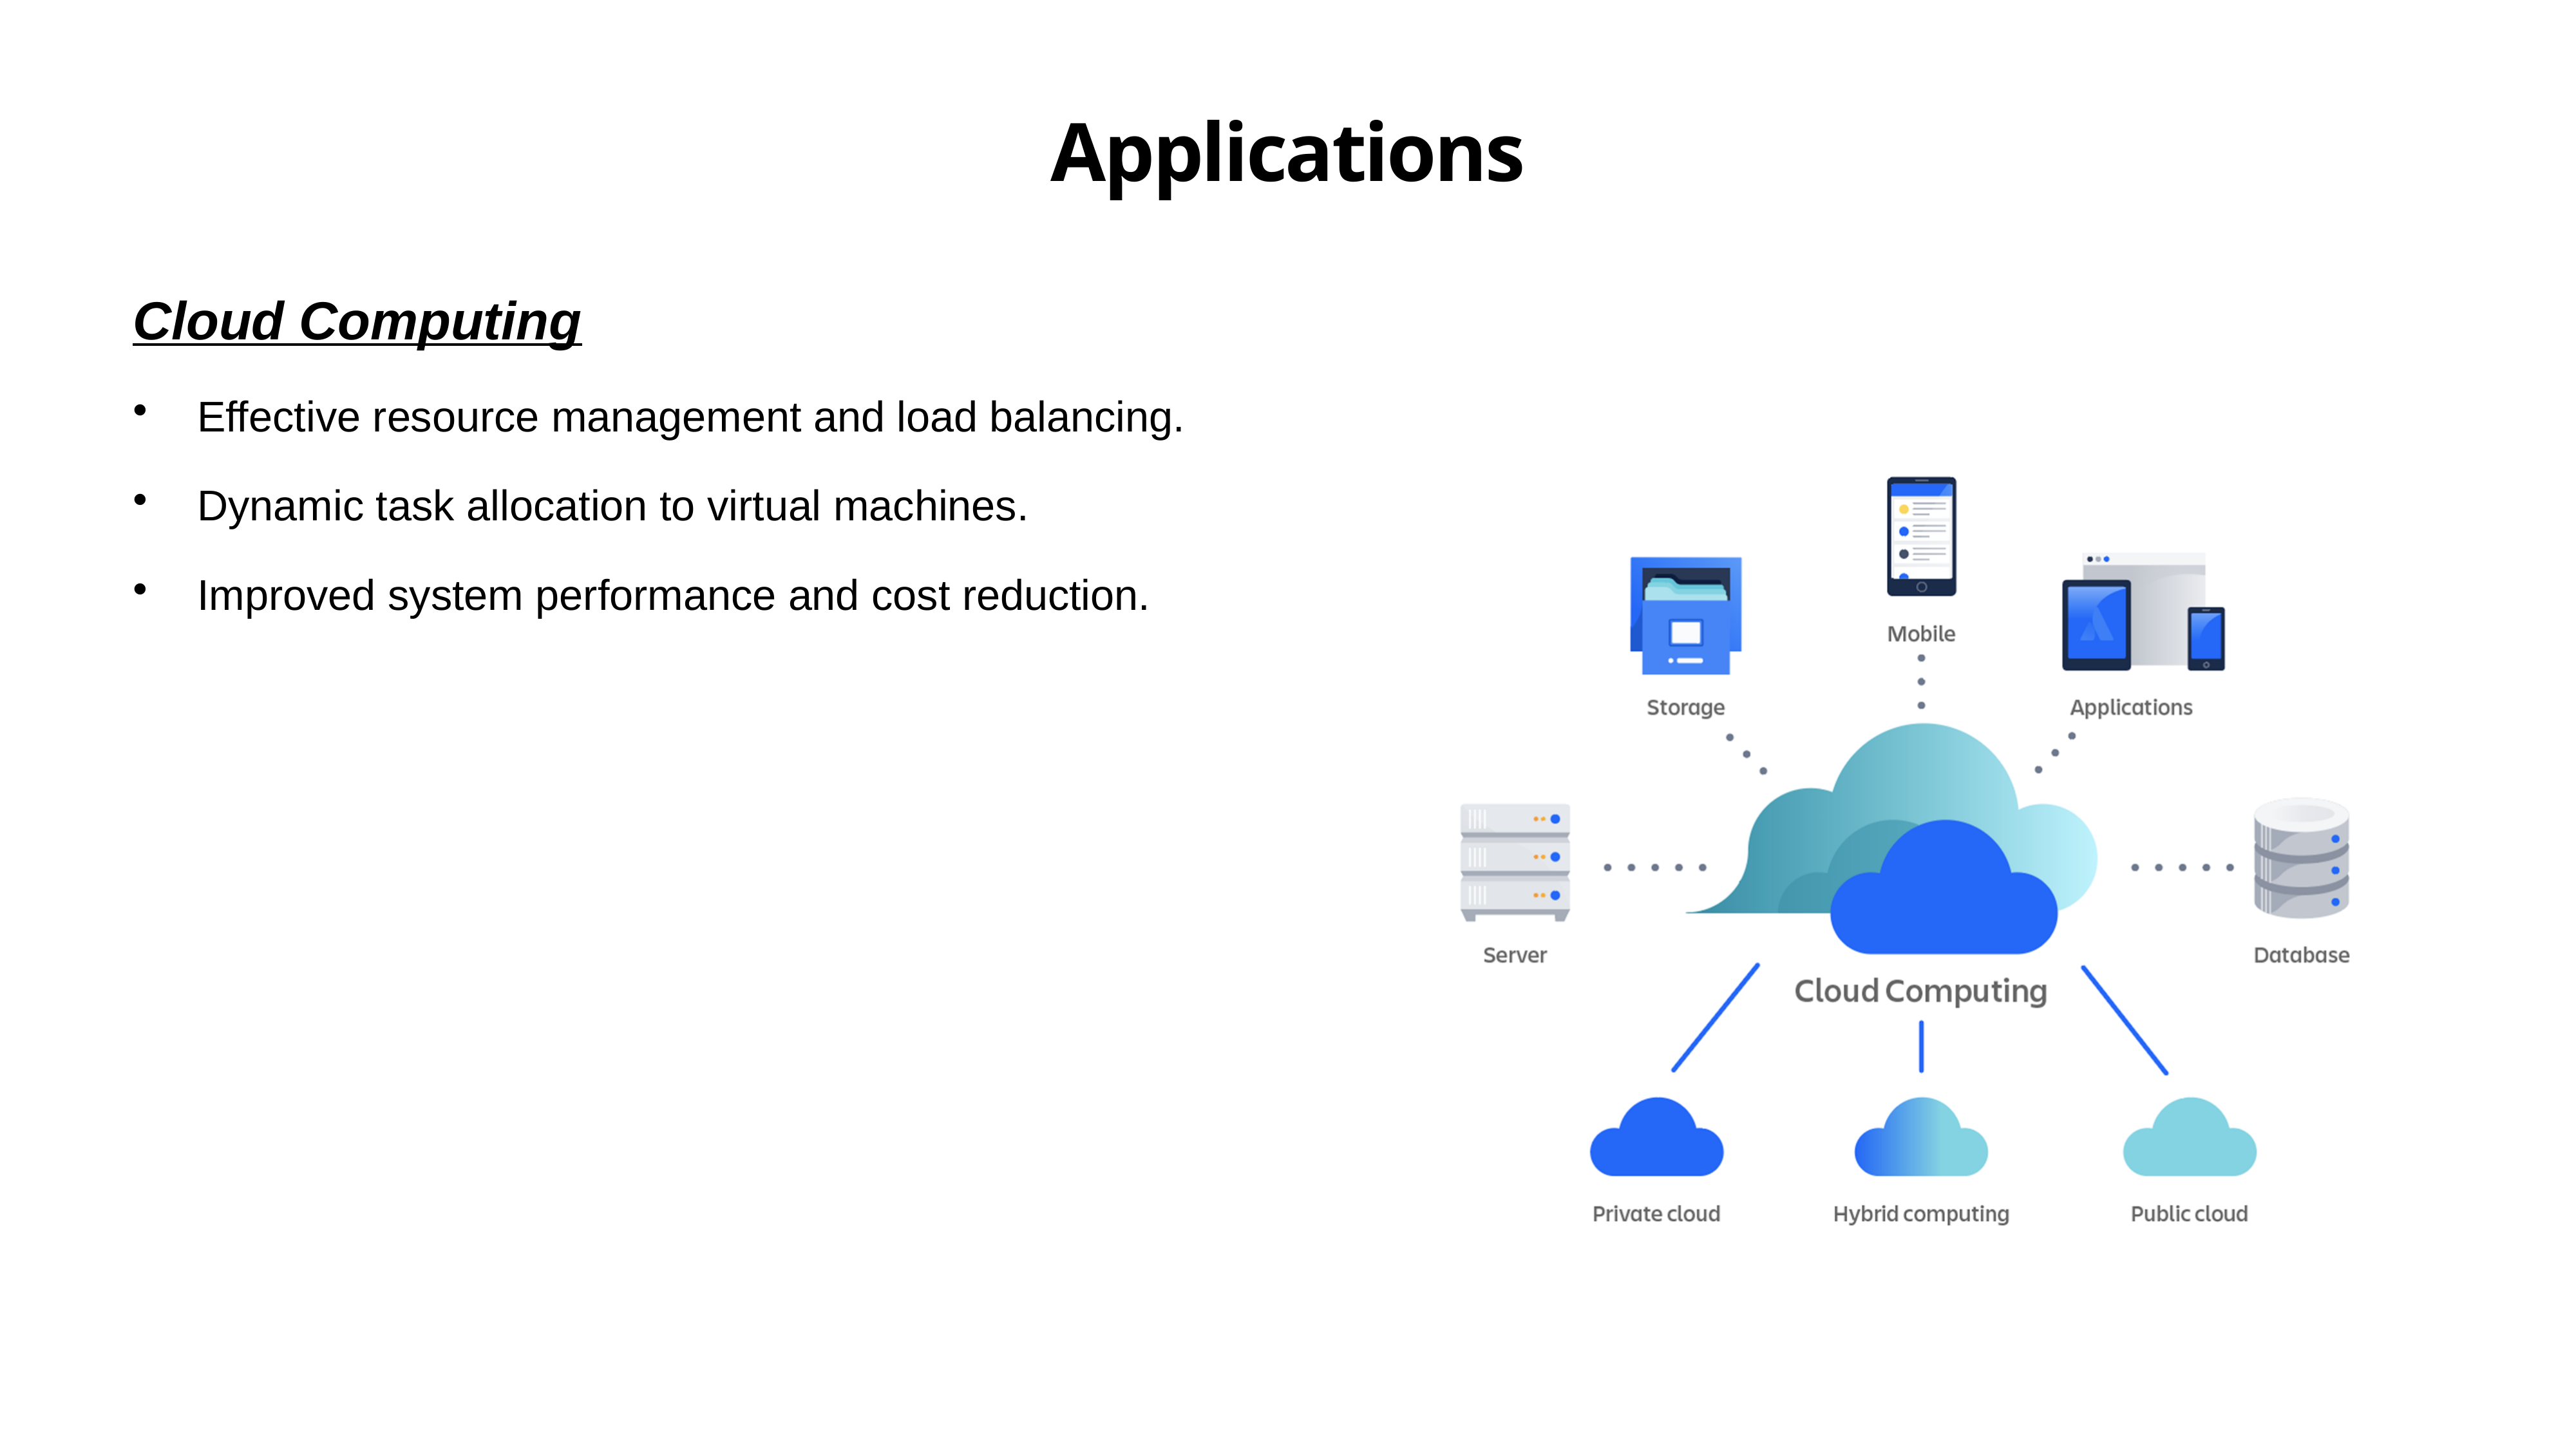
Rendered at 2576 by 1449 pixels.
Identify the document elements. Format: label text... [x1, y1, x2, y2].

list Cloud Computing Effective resource management and load balancing. Dynamic task allocation to virtual machines. Improved system performance and cost reduction. [127, 288, 1727, 1161]
picture [1374, 459, 2449, 1253]
title Applications [127, 113, 2449, 266]
